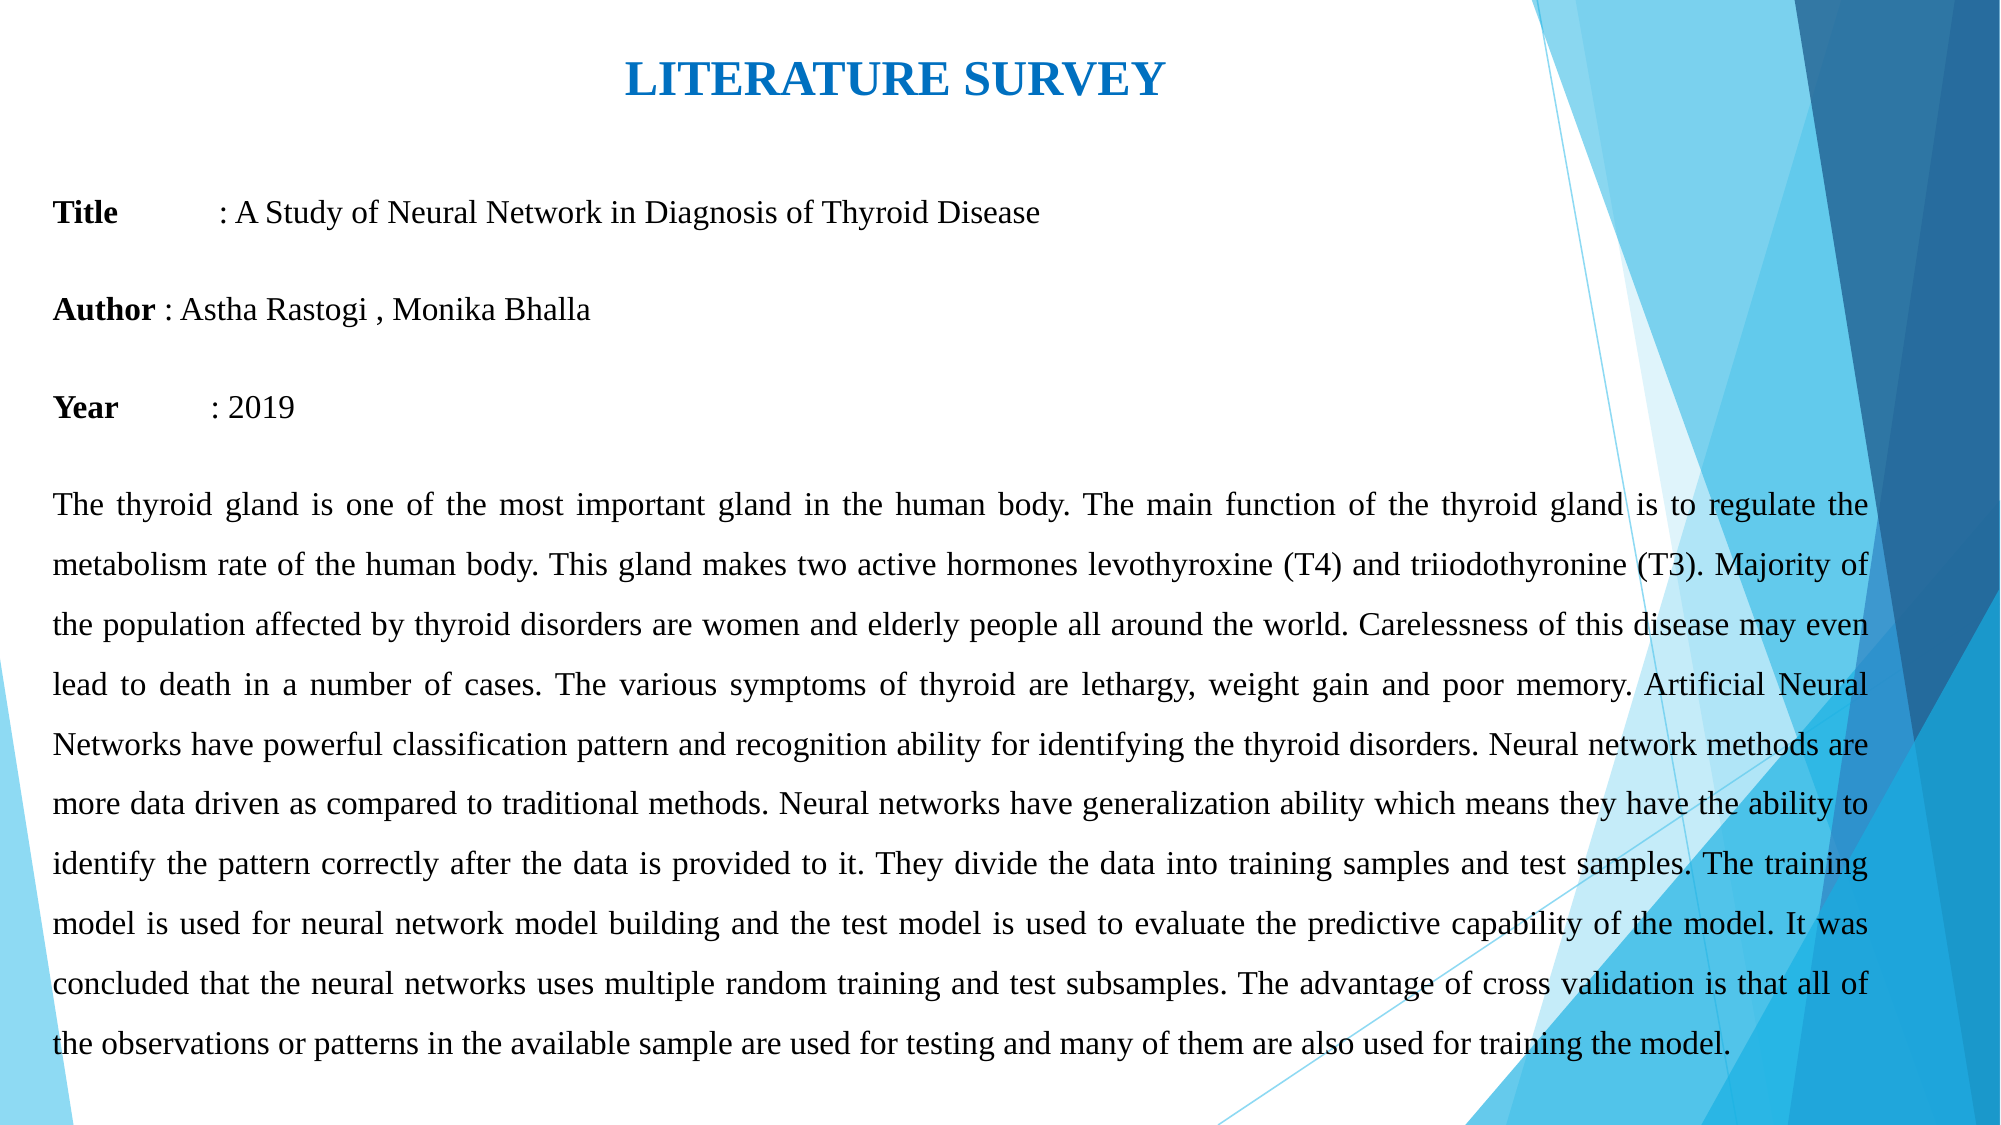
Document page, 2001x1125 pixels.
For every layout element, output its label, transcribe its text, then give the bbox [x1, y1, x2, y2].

list Title : A Study of Neural Network in Diagnosis of Thyroid Disease Author : Astha Rastogi , Monika Bhalla Year : 2019 The thyroid gland is one of the most important gland in the human body. The main function of the thyroid gland is to regulate the metabolism rate of the human body. This gland makes two active hormones levothyroxine (T4) and triiodothyronine (T3). Majority of the population affected by thyroid disorders are women and elderly people all around the world. Carelessness of this disease may even lead to death in a number of cases. The various symptoms of thyroid are lethargy, weight gain and poor memory. Artificial Neural Networks have powerful classification pattern and recognition ability for identifying the thyroid disorders. Neural network methods are more data driven as compared to traditional methods. Neural networks have generalization ability which means they have the ability to identify the pattern correctly after the data is provided to it. They divide the data into training samples and test samples. The training model is used for neural network model building and the test model is used to evaluate the predictive capability of the model. It was concluded that the neural networks uses multiple random training and test subsamples. The advantage of cross validation is that all of the observations or patterns in the available sample are used for testing and many of them are also used for training the model. [37, 162, 1888, 1075]
title LITERATURE SURVEY [362, 37, 1429, 124]
